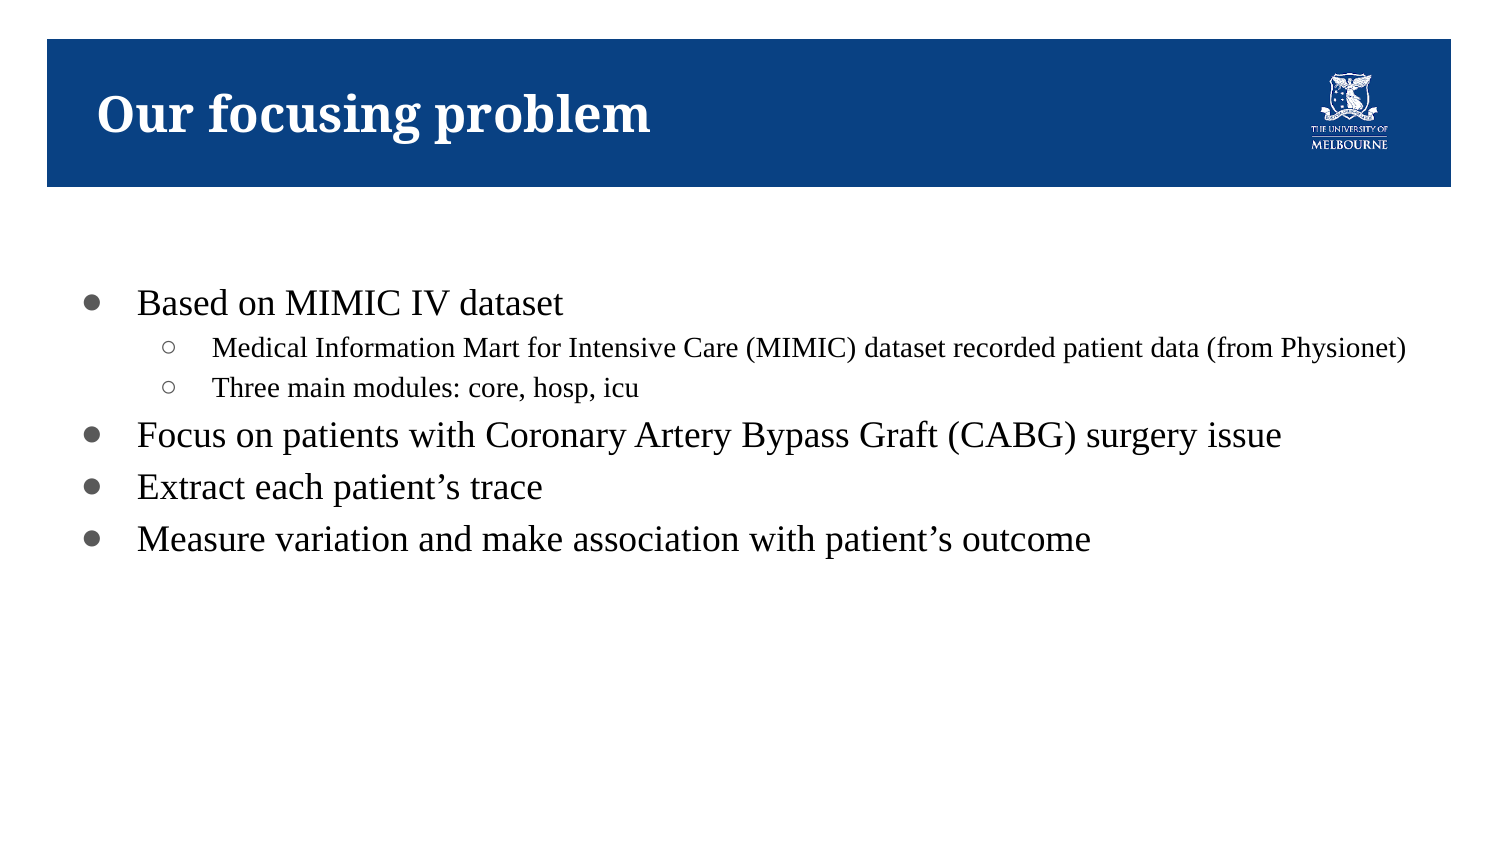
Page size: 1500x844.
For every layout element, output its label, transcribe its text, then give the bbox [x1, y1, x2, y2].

title Our focusing problem [81, 67, 1145, 159]
list Based on MIMIC IV dataset Medical Information Mart for Intensive Care (MIMIC) dataset recorded patient data (from Physionet) Three main modules: core, hosp, icu Focus on patients with Coronary Artery Bypass Graft (CABG) surgery issue Extract each patient’s trace Measure variation and make association with patient’s outcome [46, 256, 1500, 820]
picture [47, 39, 1451, 187]
